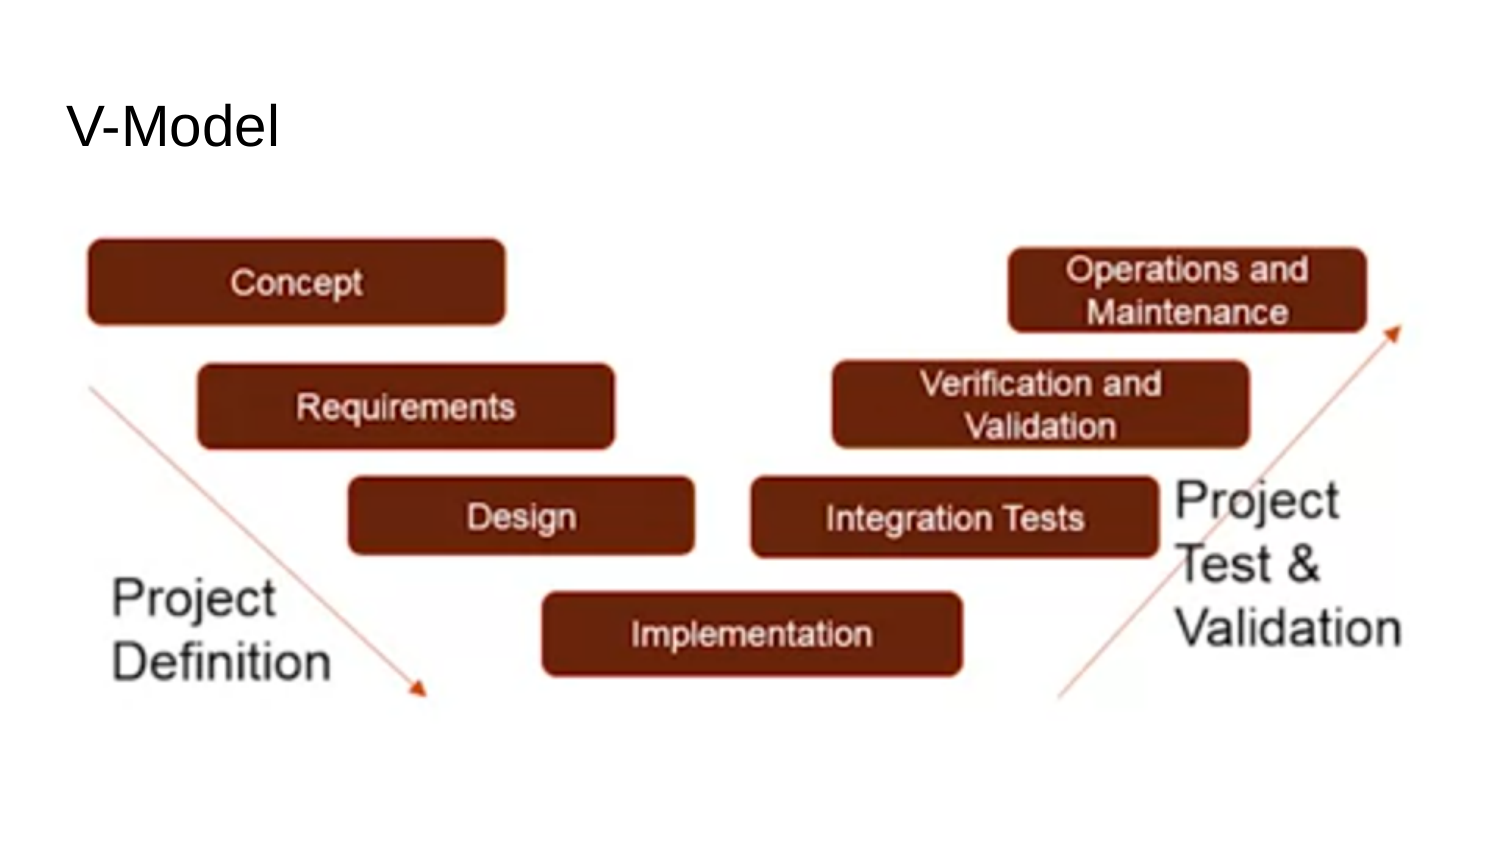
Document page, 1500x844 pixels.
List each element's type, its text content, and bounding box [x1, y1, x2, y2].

picture [19, 188, 1480, 744]
title V-Model [51, 72, 1449, 167]
